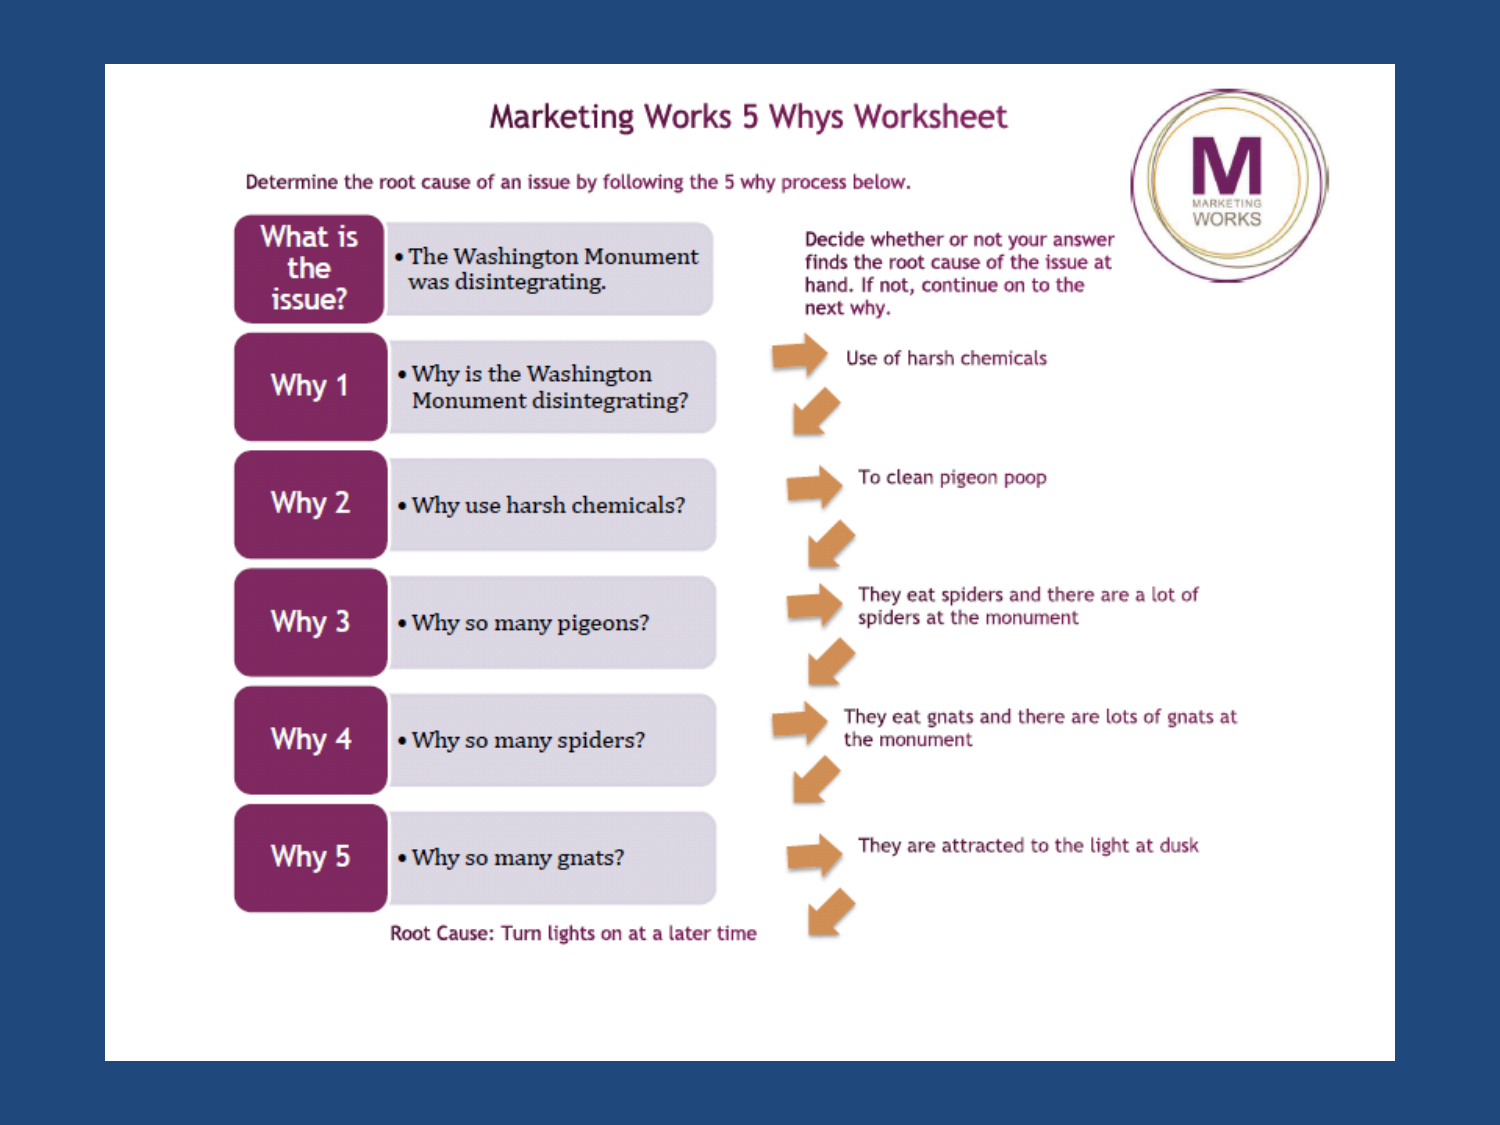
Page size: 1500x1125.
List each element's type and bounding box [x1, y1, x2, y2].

picture [105, 64, 1395, 1061]
